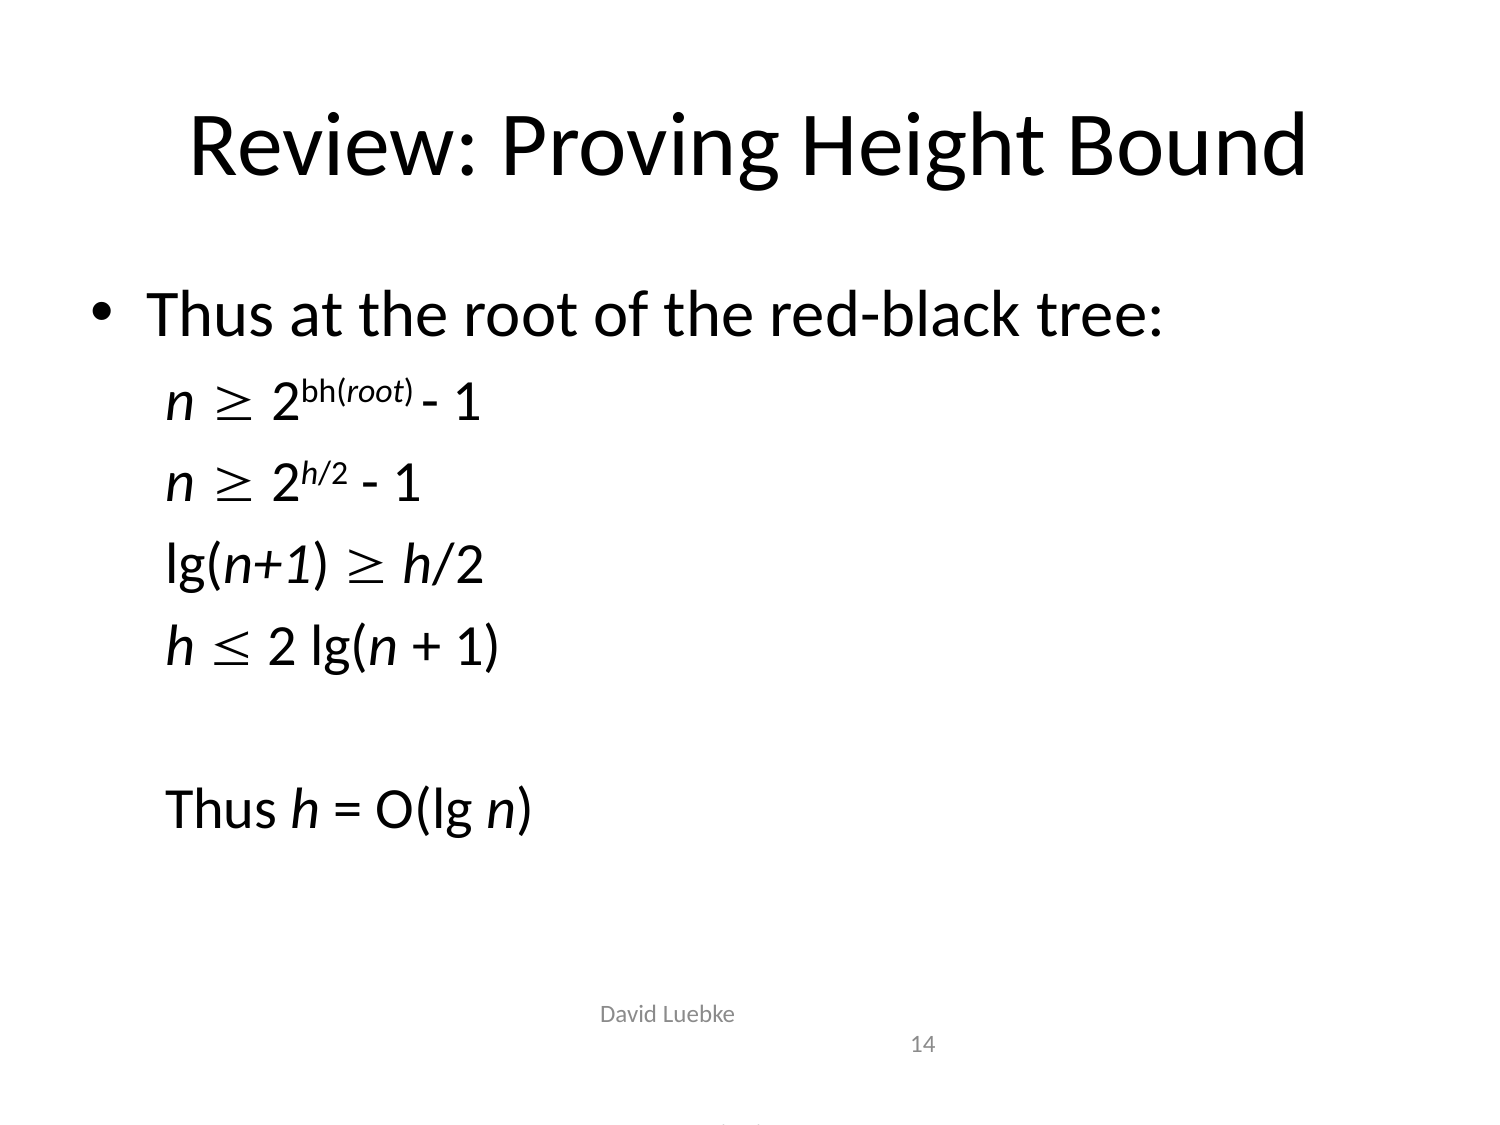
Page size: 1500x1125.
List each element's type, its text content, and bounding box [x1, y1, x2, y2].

footer David Luebke 14 2/9/2018 [512, 1042, 988, 1103]
list Thus at the root of the red-black tree: n  2bh(root) - 1 n  2h/2 - 1 lg(n+1)  h/2 h  2 lg(n + 1) Thus h = O(lg n) [75, 262, 1425, 1005]
title Review: Proving Height Bound [75, 45, 1425, 233]
